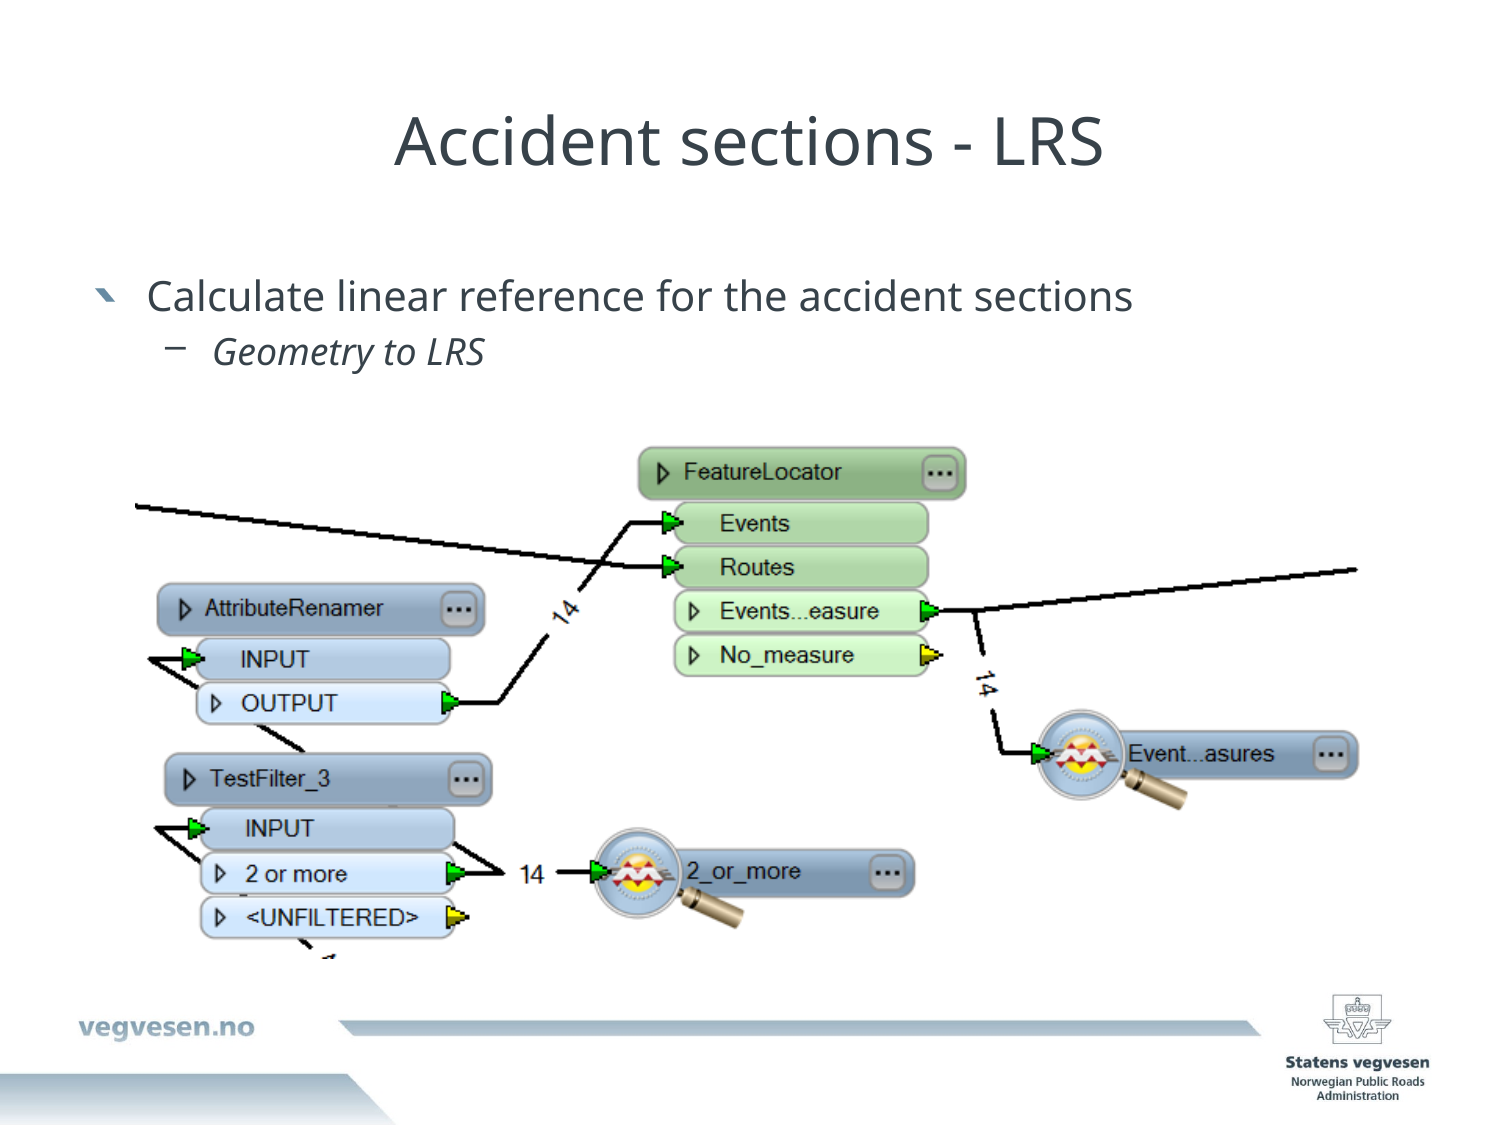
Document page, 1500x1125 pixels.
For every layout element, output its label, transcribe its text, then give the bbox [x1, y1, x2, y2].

list Calculate linear reference for the accident sections Geometry to LRS [75, 262, 1425, 433]
picture [0, 0, 1500, 1125]
title Accident sections - LRS [75, 45, 1425, 233]
